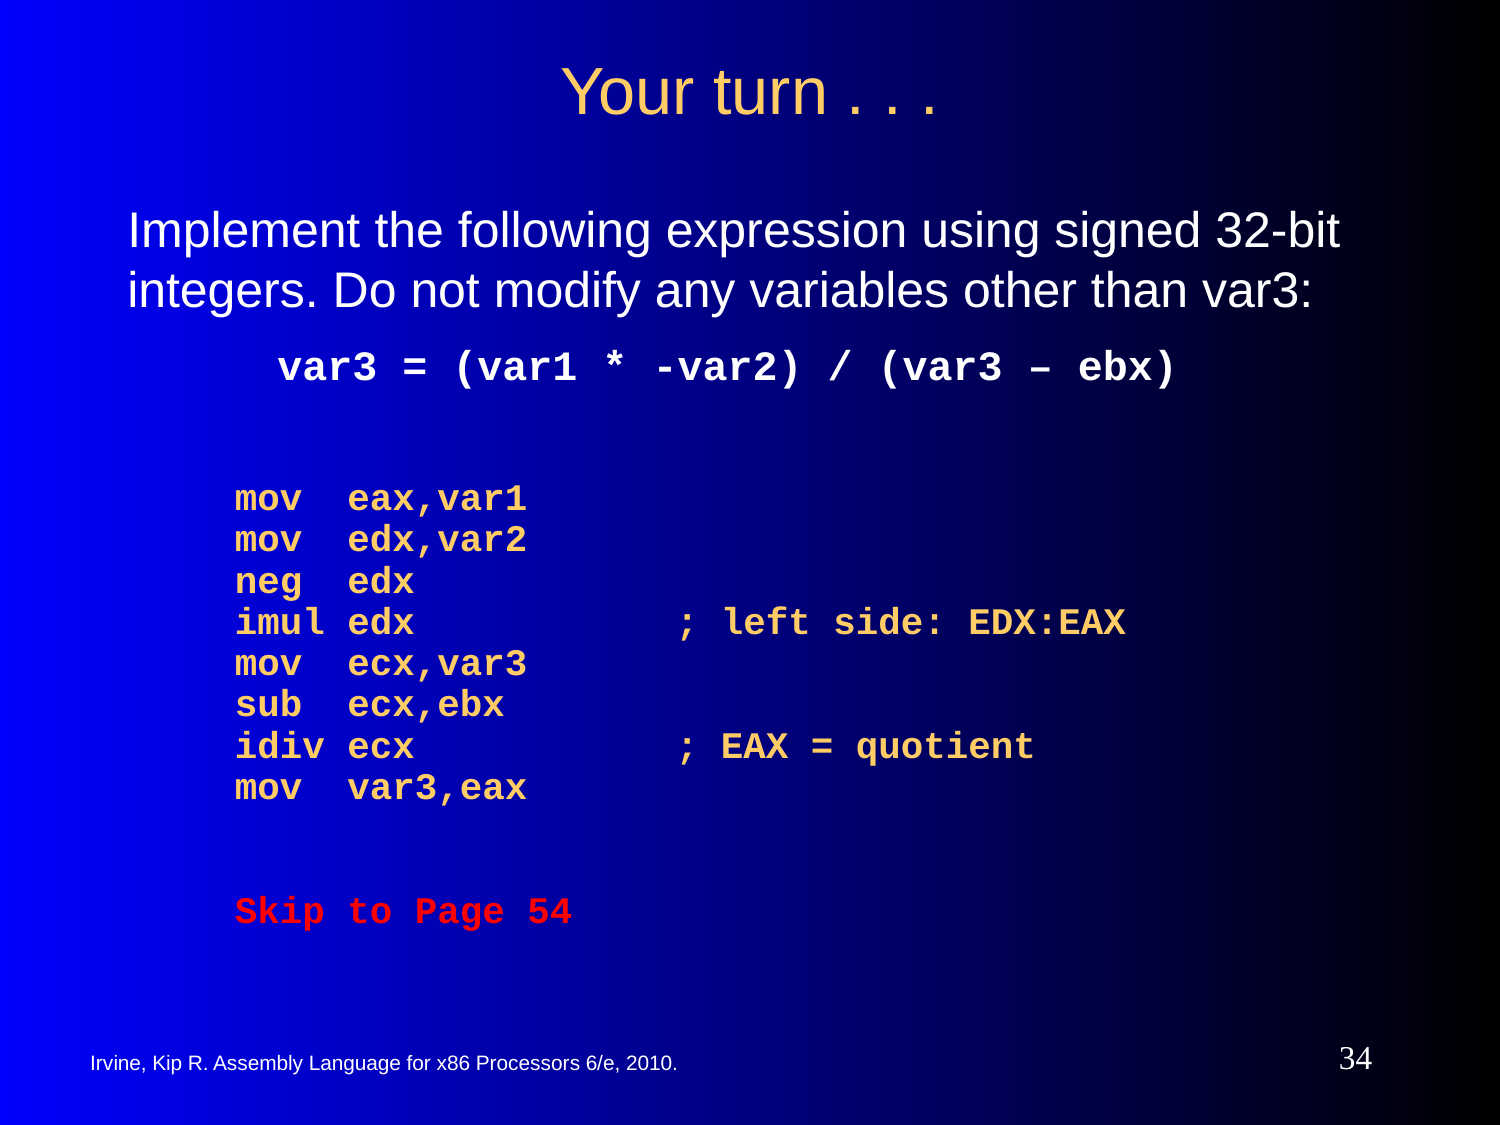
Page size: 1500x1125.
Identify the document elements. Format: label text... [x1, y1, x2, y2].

slide_number 34 [1224, 1025, 1388, 1088]
text_box Implement the following expression using signed 32-bit integers. Do not modify any variables other than var3: var3 = (var1 * -var2) / (var3 – ebx) [112, 174, 1375, 411]
footer Irvine, Kip R. Assembly Language for x86 Processors 6/e, 2010. [75, 1037, 800, 1088]
title Your turn . . . [112, 37, 1388, 138]
text_box mov eax,var1 mov edx,var2 neg edx imul edx ; left side: EDX:EAX mov ecx,var3 sub ecx,ebx idiv ecx ; EAX = quotient mov var3,eax Skip to Page 54 [212, 462, 1238, 863]
